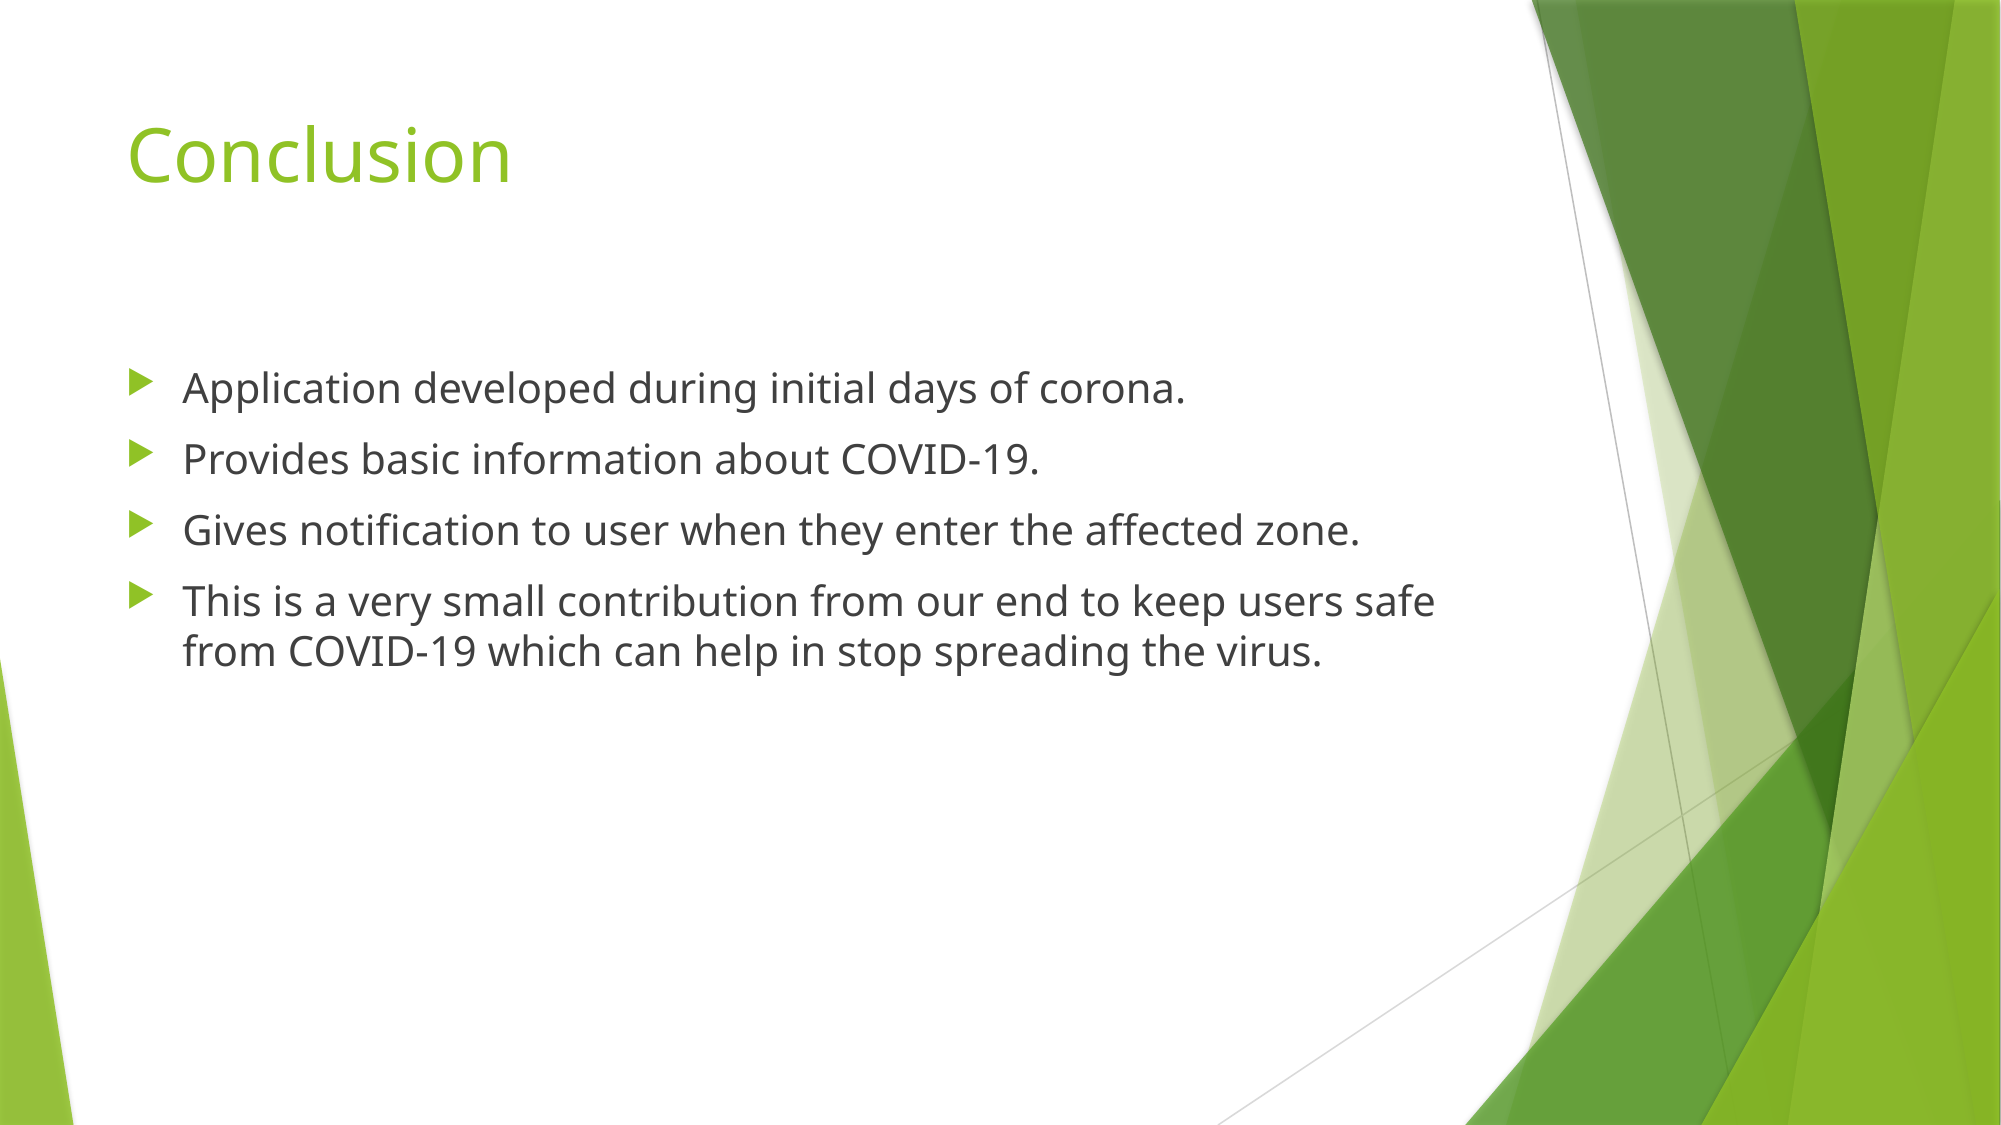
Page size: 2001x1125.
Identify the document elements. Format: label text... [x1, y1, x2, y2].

list Application developed during initial days of corona. Provides basic information about COVID-19. Gives notification to user when they enter the affected zone. This is a very small contribution from our end to keep users safe from COVID-19 which can help in stop spreading the virus. [111, 354, 1522, 992]
title Conclusion [111, 99, 1522, 317]
